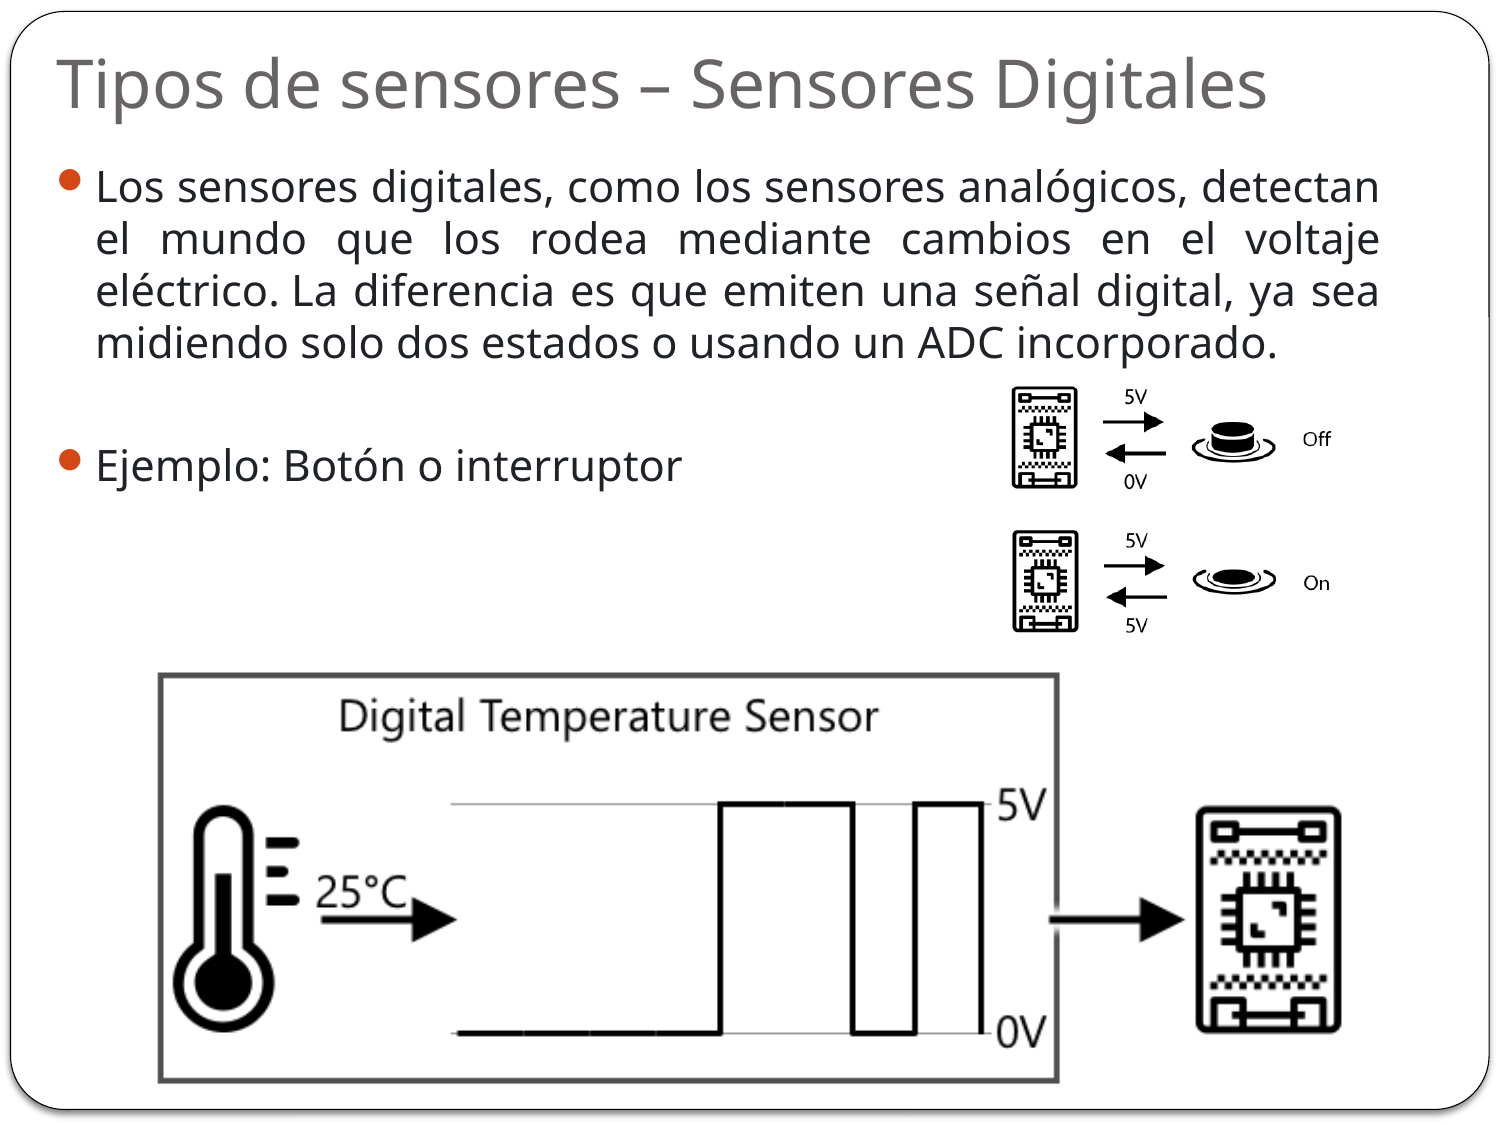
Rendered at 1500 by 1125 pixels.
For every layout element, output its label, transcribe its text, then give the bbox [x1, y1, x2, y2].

list Los sensores digitales, como los sensores analógicos, detectan el mundo que los rodea mediante cambios en el voltaje eléctrico. La diferencia es que emiten una señal digital, ya sea midiendo solo dos estados o usando un ADC incorporado. Ejemplo: Botón o interruptor [41, 151, 1397, 550]
title Tipos de sensores – Sensores Digitales [41, 19, 1317, 138]
picture [144, 371, 1356, 1103]
